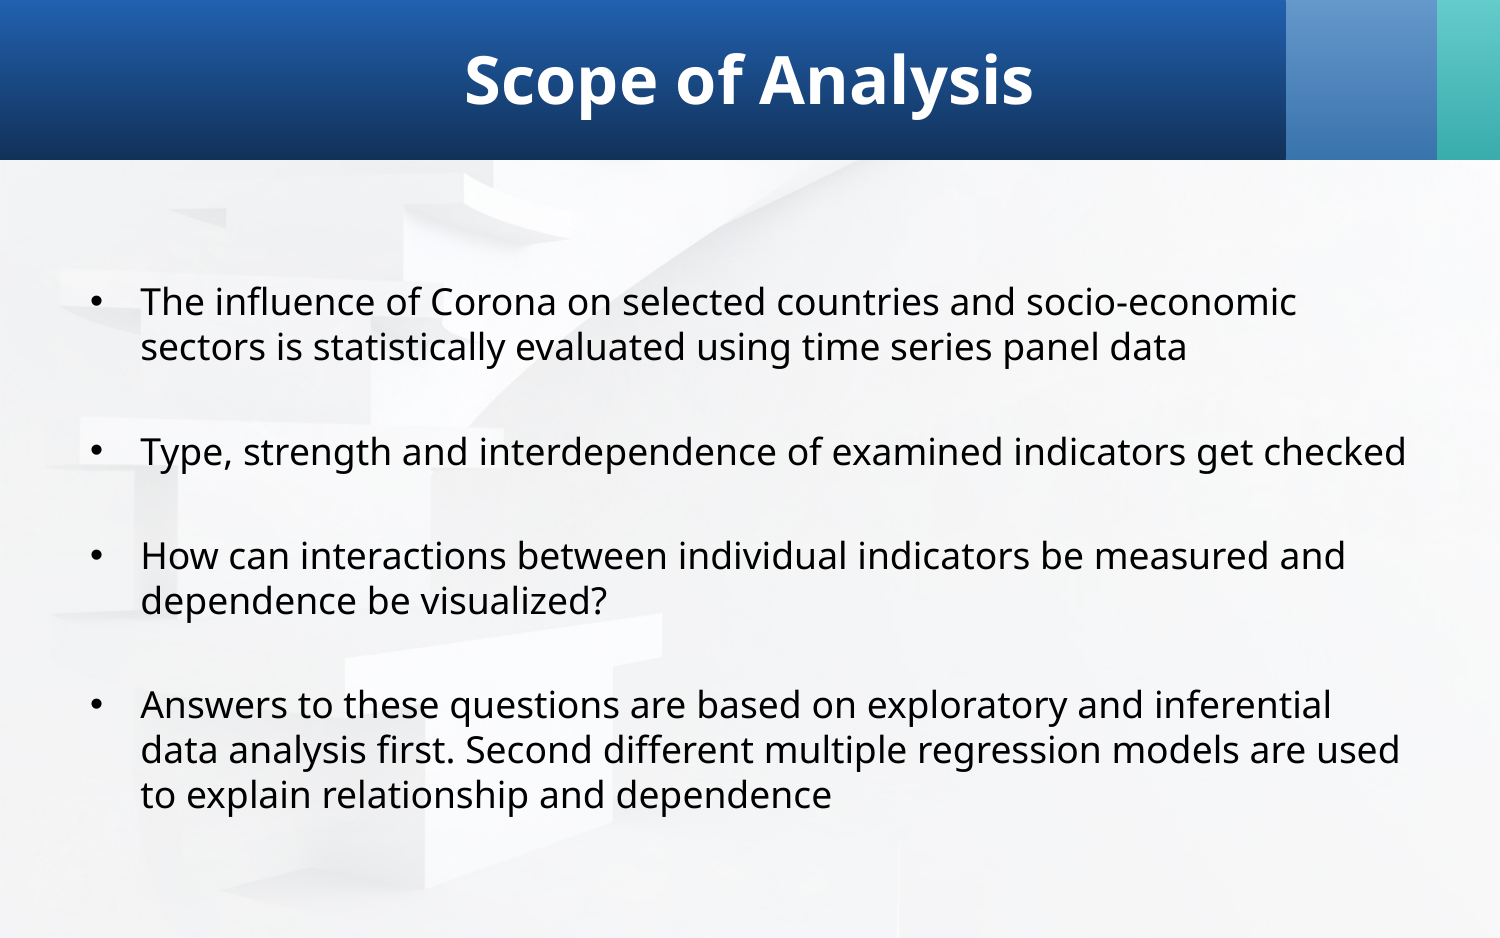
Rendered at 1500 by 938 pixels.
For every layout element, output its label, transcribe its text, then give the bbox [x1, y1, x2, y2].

title Scope of Analysis [75, 12, 1425, 144]
list The influence of Corona on selected countries and socio-economic sectors is statistically evaluated using time series panel data Type, strength and interdependence of examined indicators get checked How can interactions between individual indicators be measured and dependence be visualized? Answers to these questions are based on exploratory and inferential data analysis first. Second different multiple regression models are used to explain relationship and dependence [75, 218, 1425, 838]
picture [0, 159, 1500, 938]
